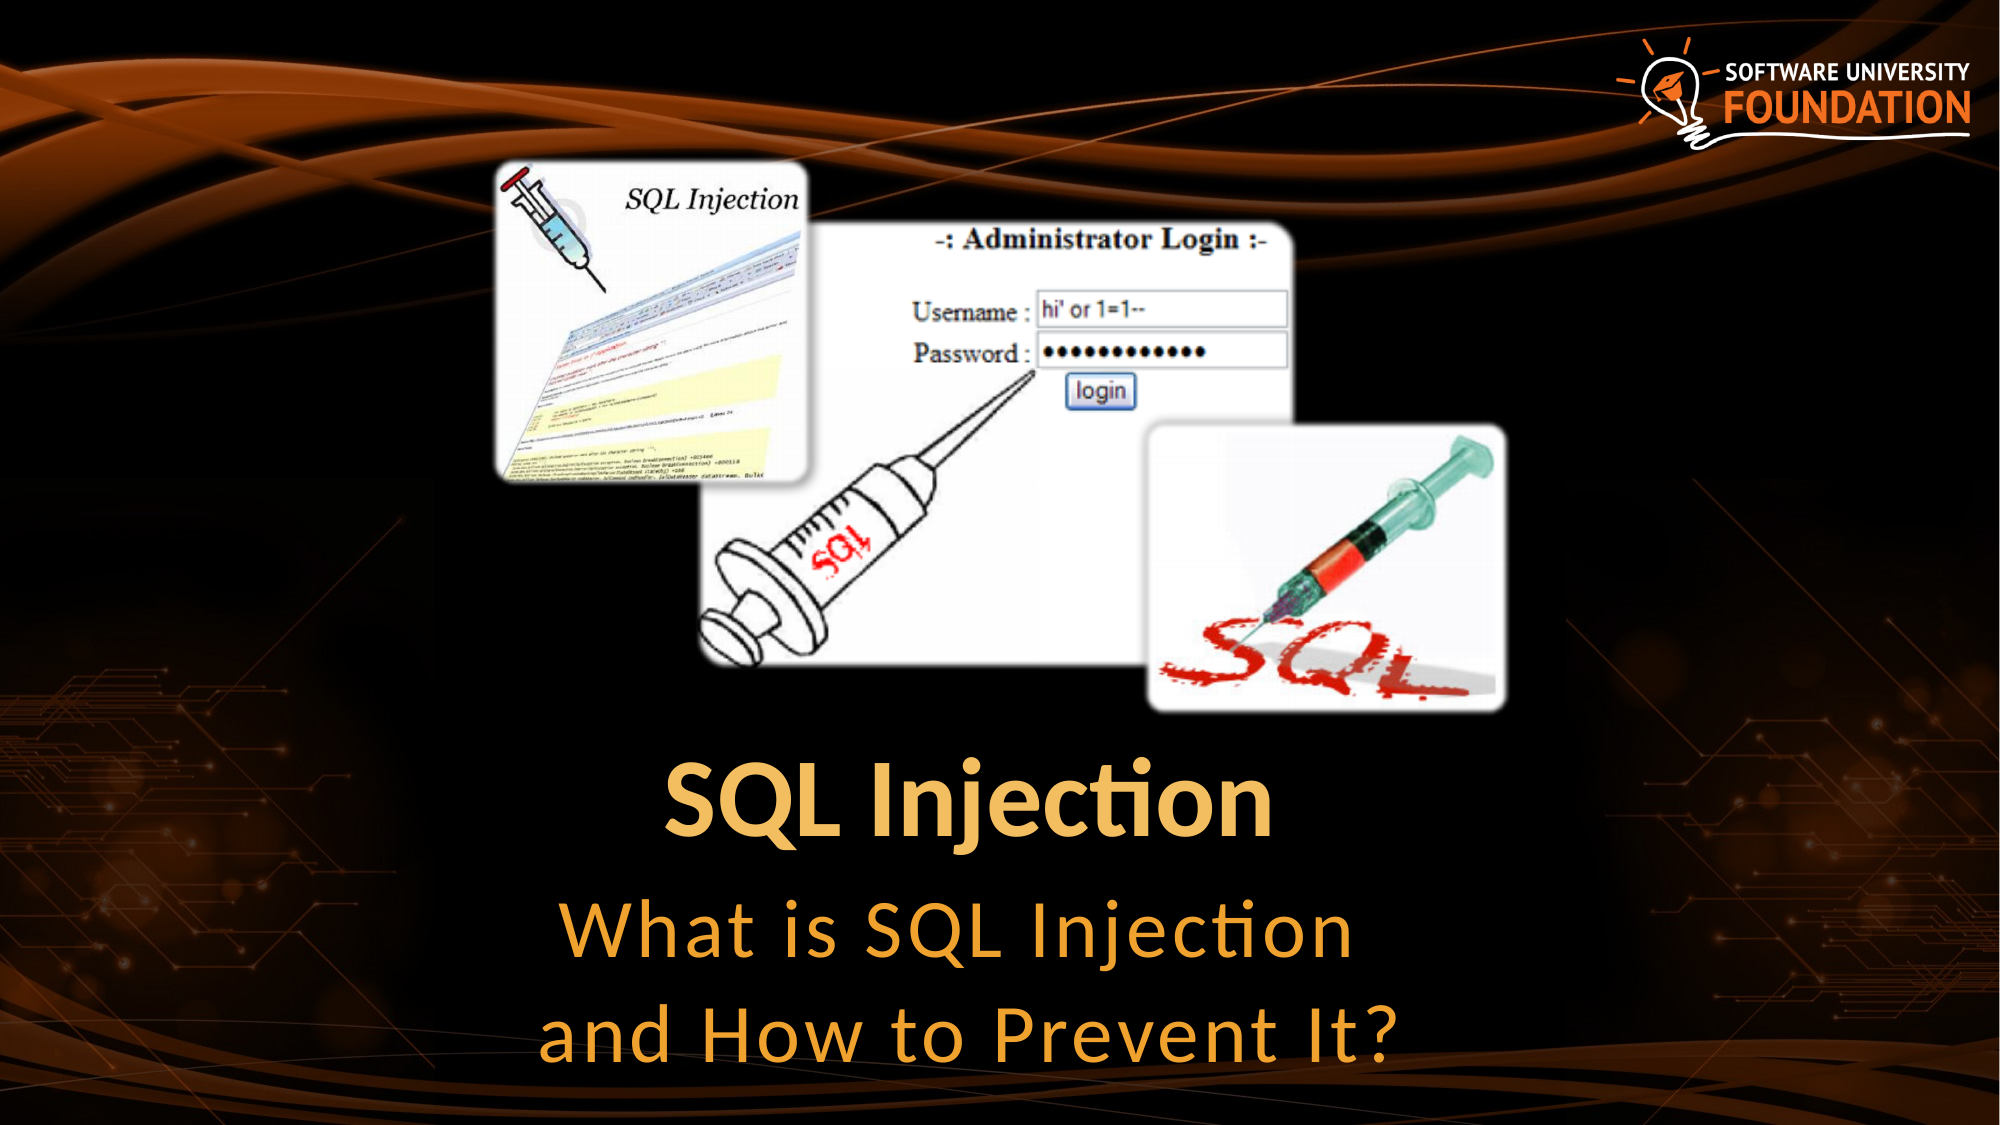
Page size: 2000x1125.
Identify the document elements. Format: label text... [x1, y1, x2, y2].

title SQL Injection [237, 731, 1704, 863]
picture [0, 0, 2000, 1125]
list What is SQL Injection and How to Prevent It? [237, 863, 1704, 1088]
